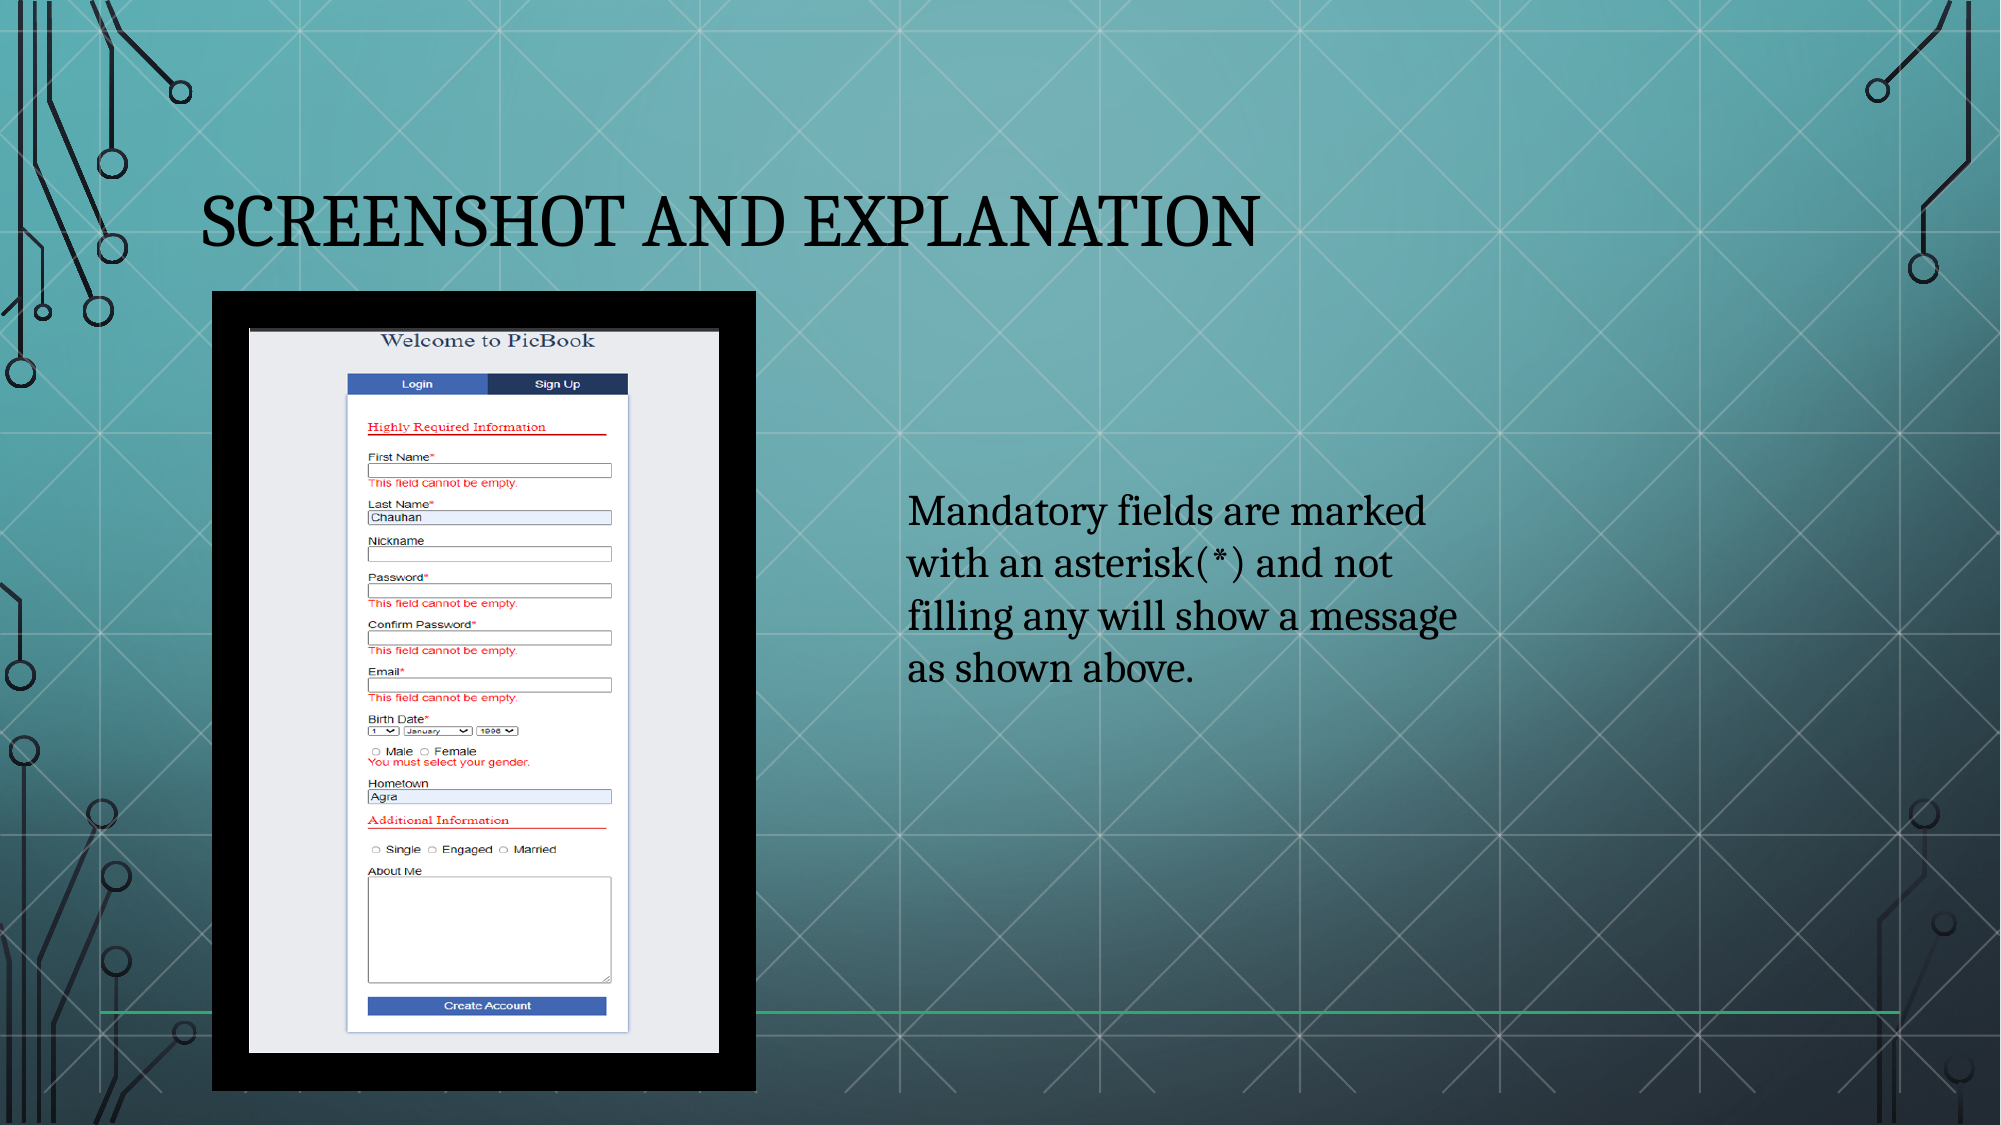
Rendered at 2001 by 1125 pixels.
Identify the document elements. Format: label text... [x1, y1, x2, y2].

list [248, 327, 720, 1054]
text_box Mandatory fields are marked with an asterisk(*) and not filling any will show a message as shown above. [892, 473, 1486, 789]
title SCREENSHOT AND EXPLANATION [187, 101, 1813, 344]
